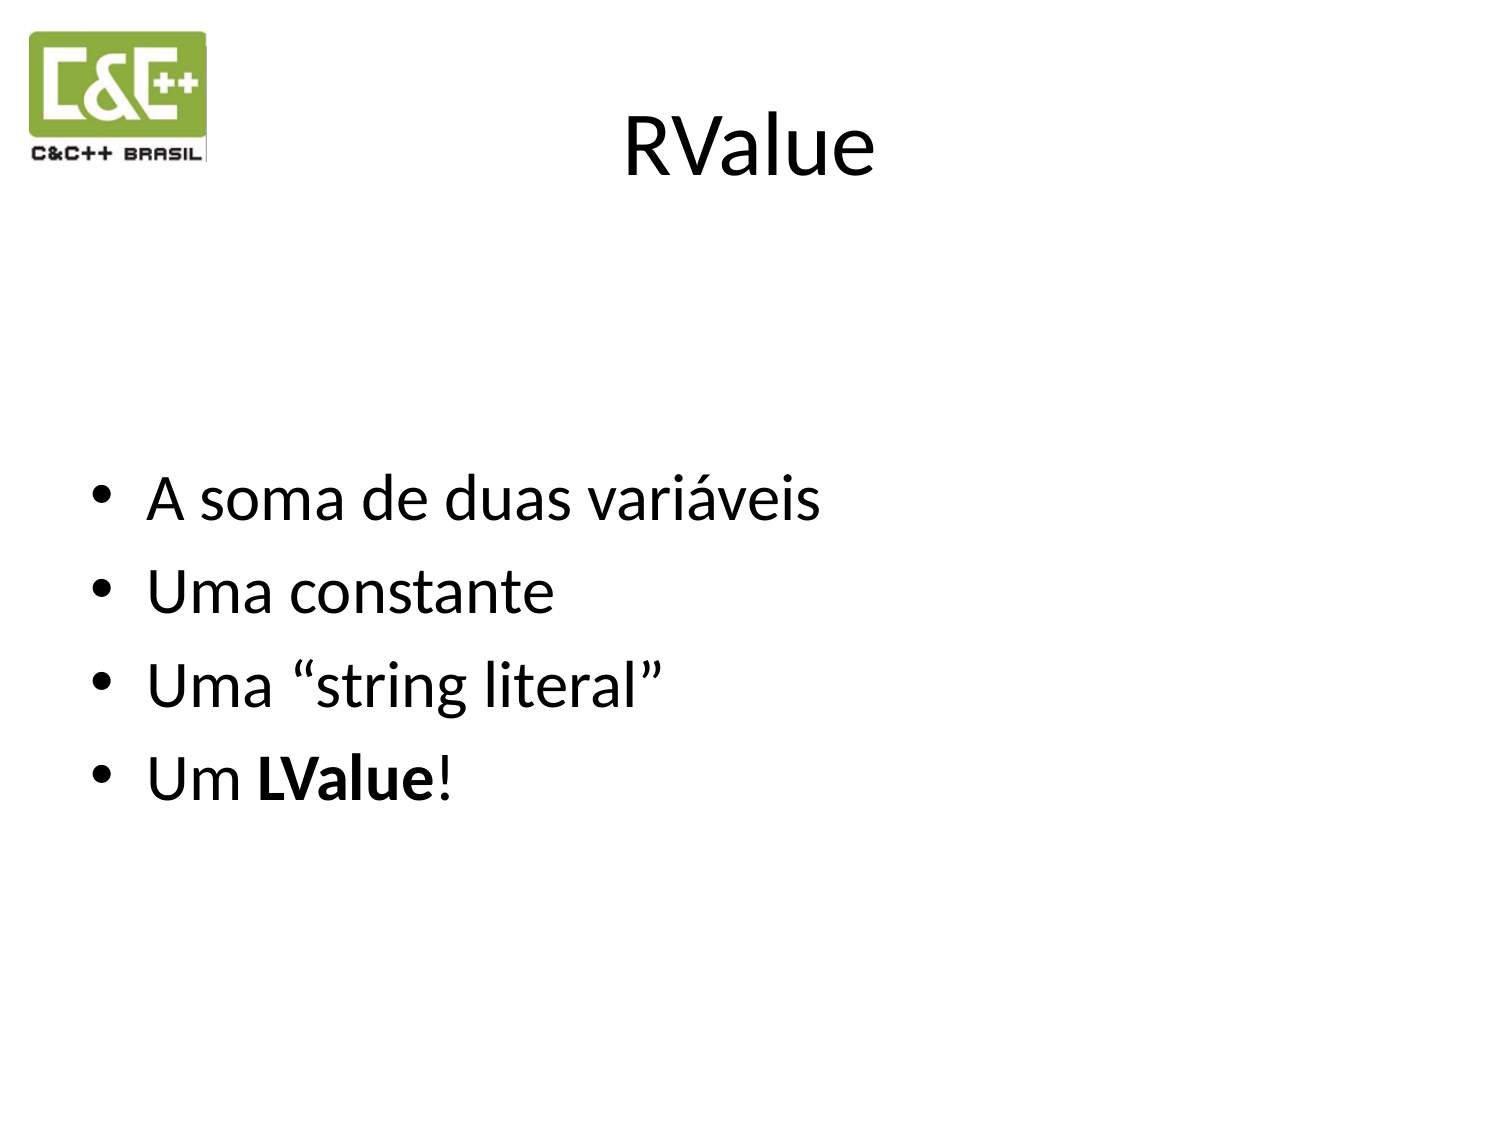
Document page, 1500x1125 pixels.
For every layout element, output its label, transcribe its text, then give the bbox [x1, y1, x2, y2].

title RValue [75, 45, 1425, 233]
picture [29, 30, 207, 162]
list A soma de duas variáveis Uma constante Uma “string literal” Um LValue! [75, 262, 1425, 1005]
